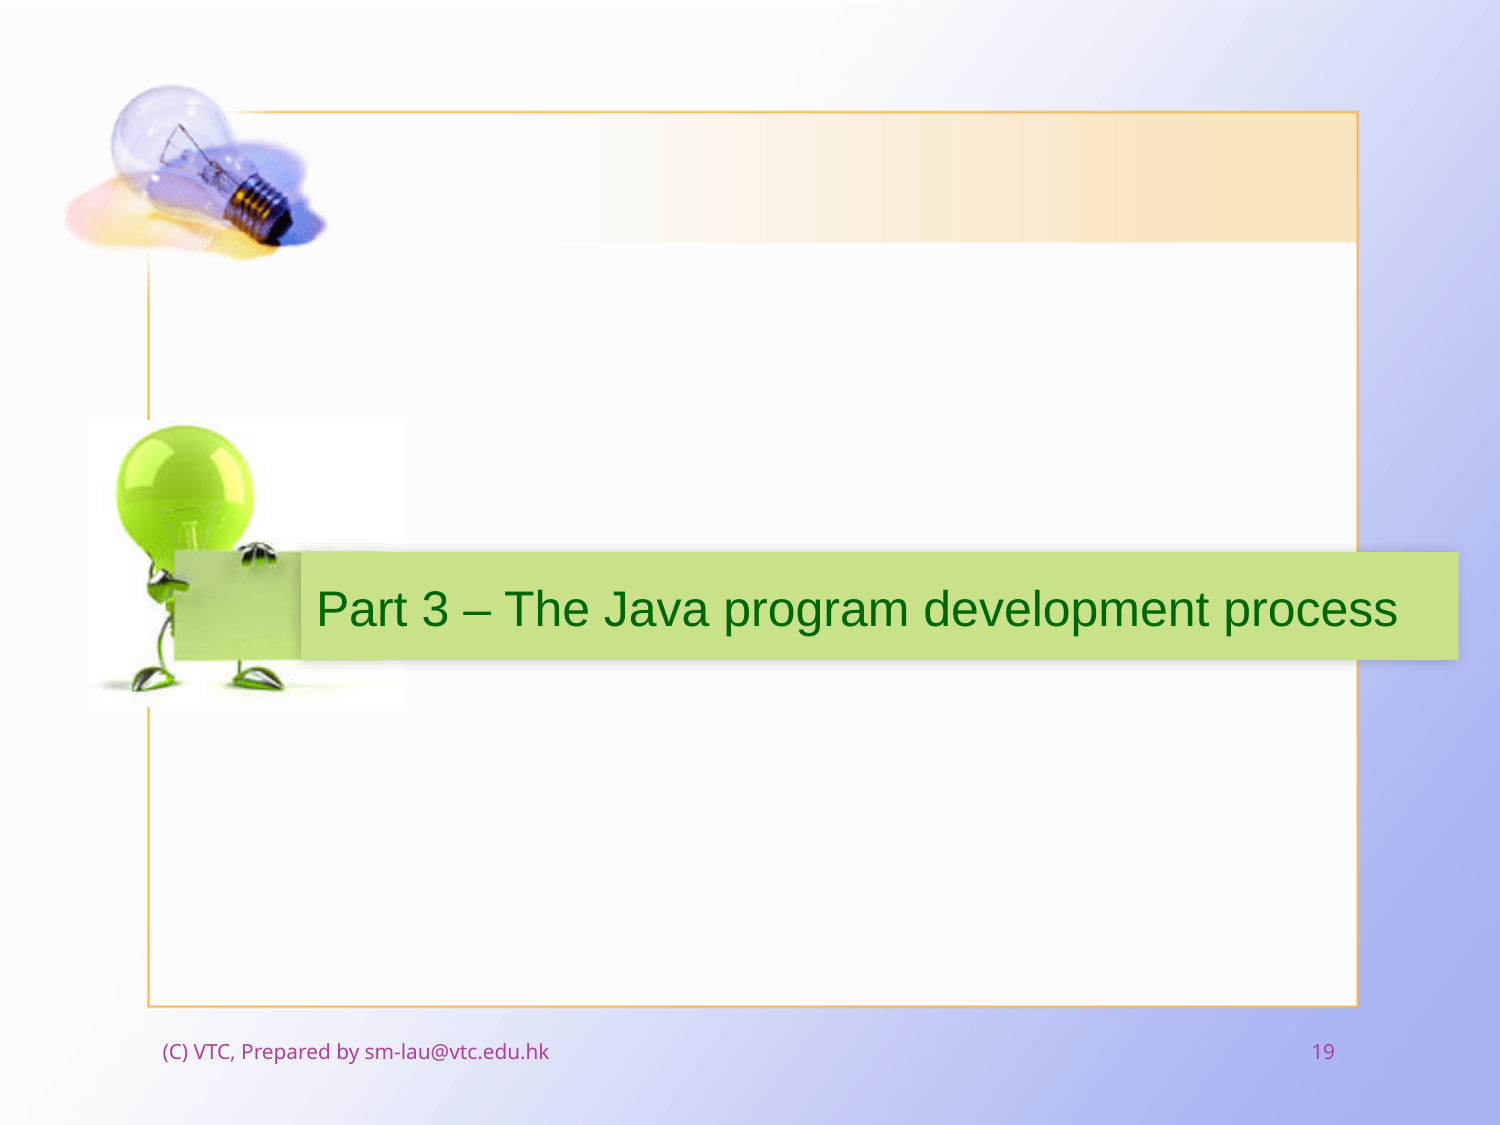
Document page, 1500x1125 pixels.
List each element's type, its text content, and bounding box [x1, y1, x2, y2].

picture [0, 0, 1500, 1125]
slide_number 19 [1237, 1024, 1351, 1076]
footer (C) VTC, Prepared by sm-lau@vtc.edu.hk [147, 1024, 1226, 1076]
text_box Part 3 – The Java program development process [408, 552, 1459, 661]
